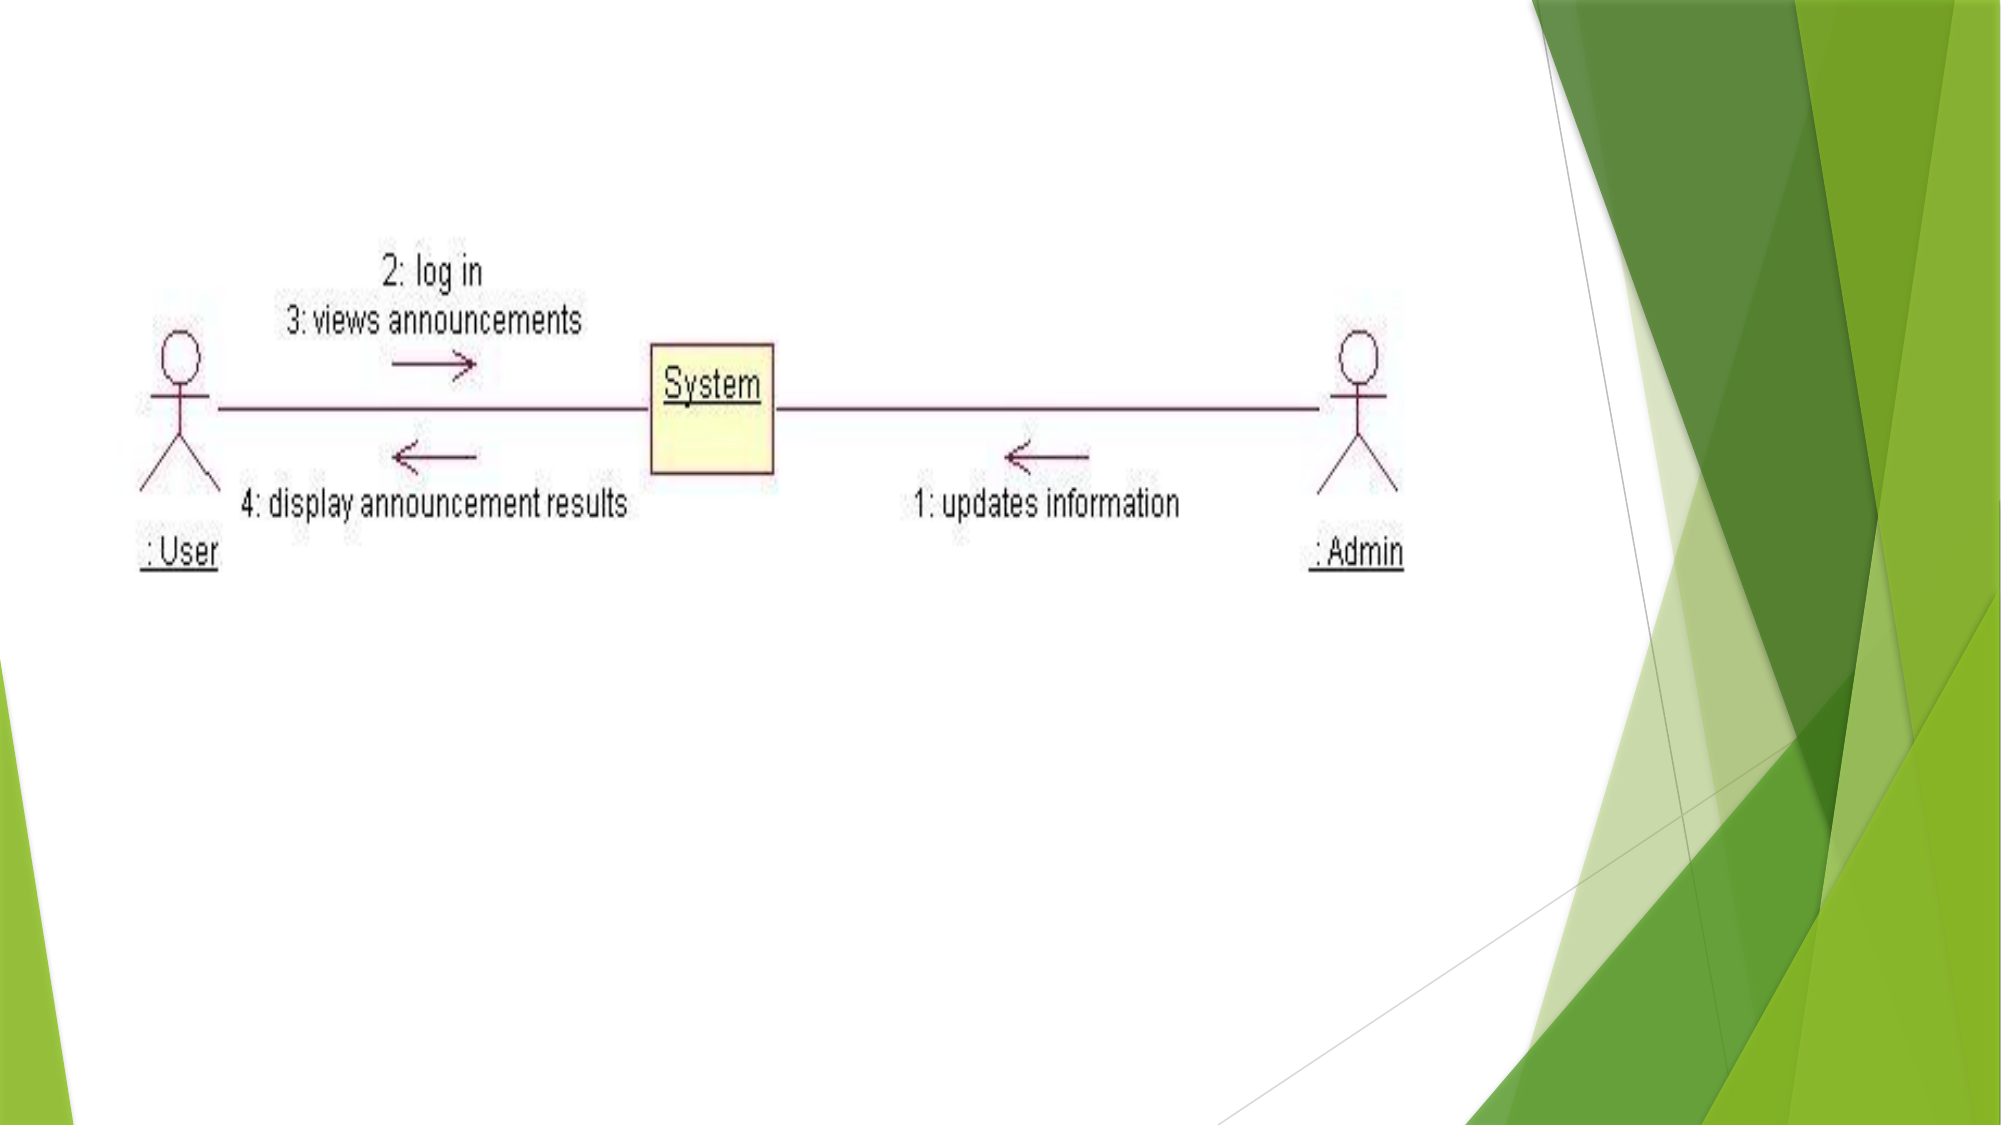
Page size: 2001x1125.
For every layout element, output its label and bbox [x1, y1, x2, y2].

list [83, 83, 1522, 863]
